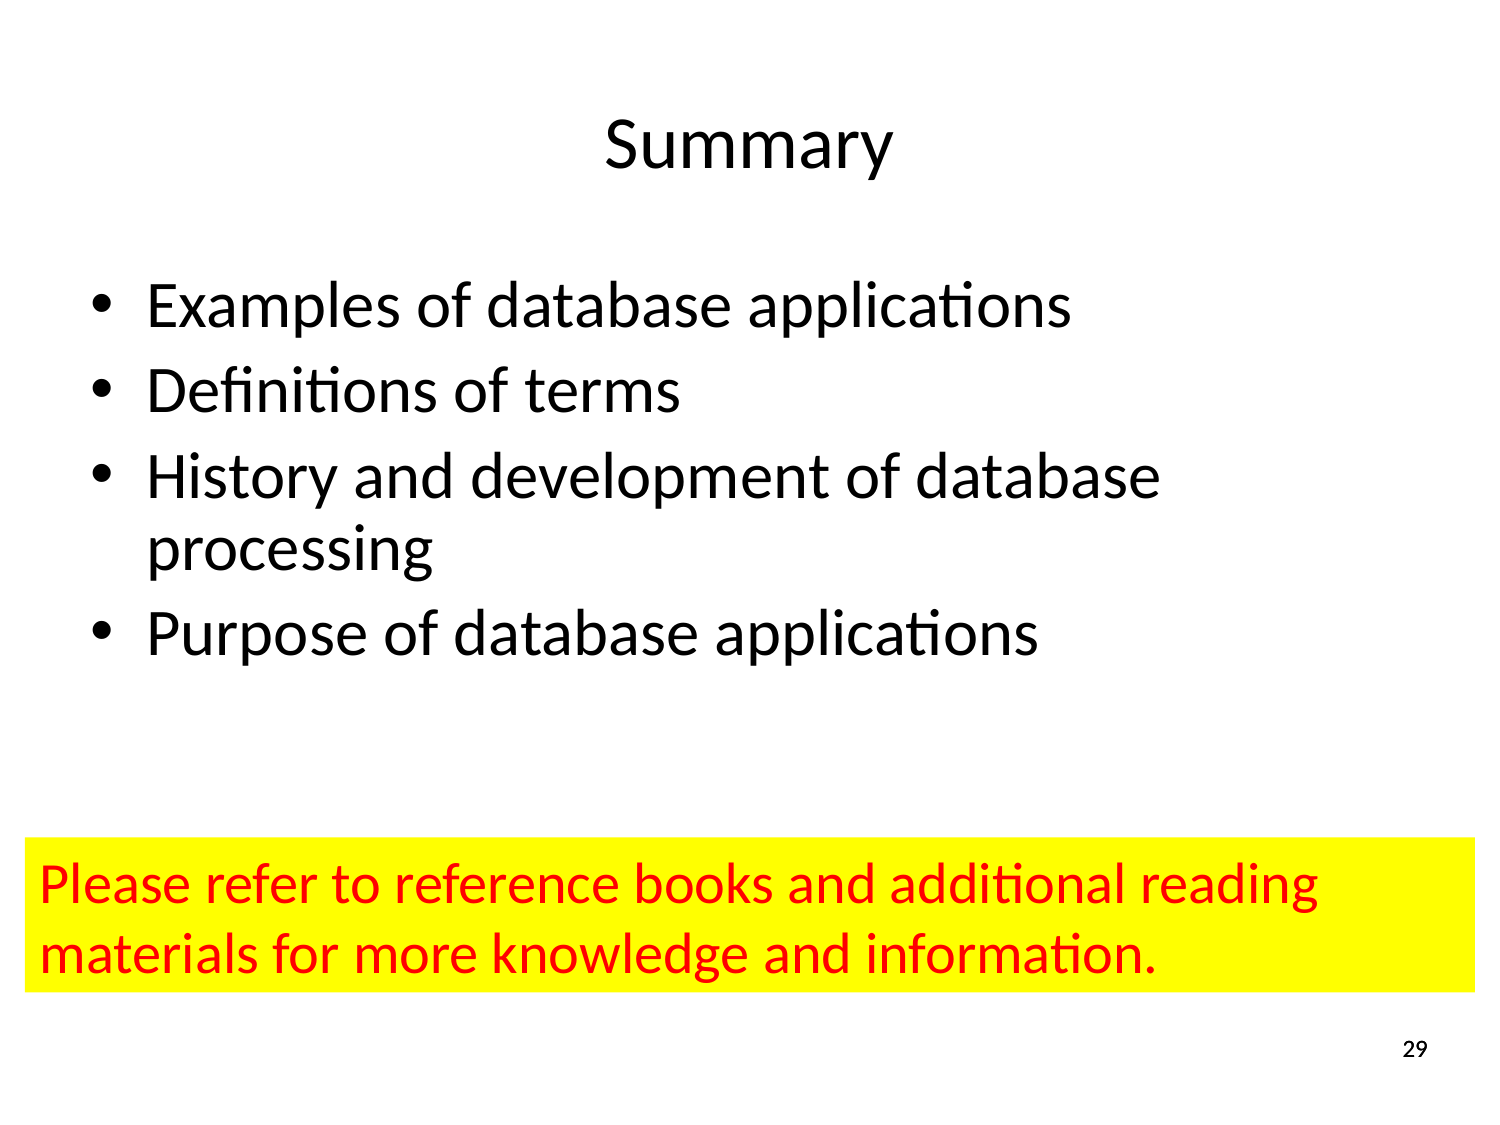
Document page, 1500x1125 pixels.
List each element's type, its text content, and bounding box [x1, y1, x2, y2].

title Summary [75, 45, 1425, 233]
text_box Please refer to reference books and additional reading materials for more knowledge and information. [24, 837, 1475, 993]
list Examples of database applications Definitions of terms History and development of database processing Purpose of database applications [75, 262, 1425, 763]
